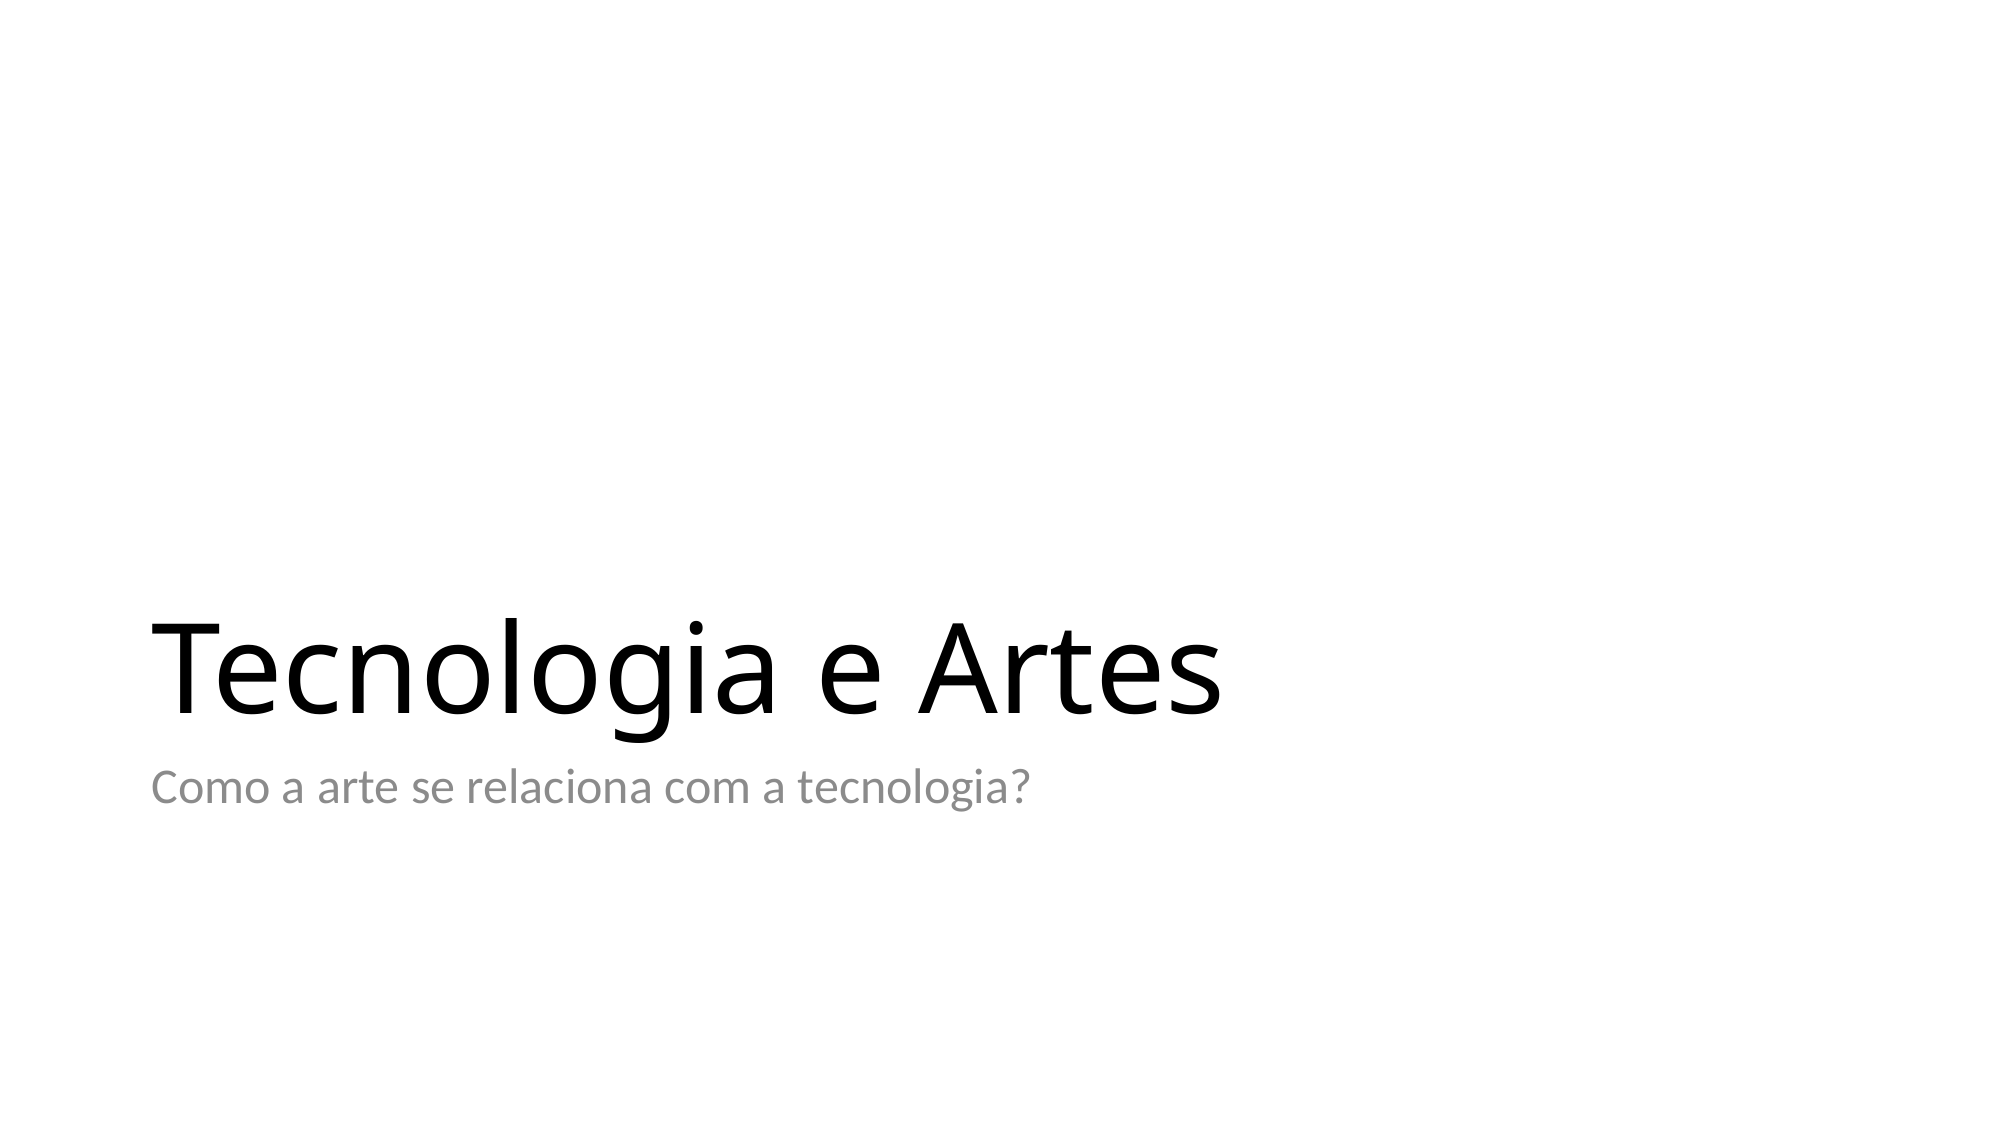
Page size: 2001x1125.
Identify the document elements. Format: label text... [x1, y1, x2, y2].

title Tecnologia e Artes [136, 280, 1862, 749]
list Como a arte se relaciona com a tecnologia? [136, 752, 1862, 999]
